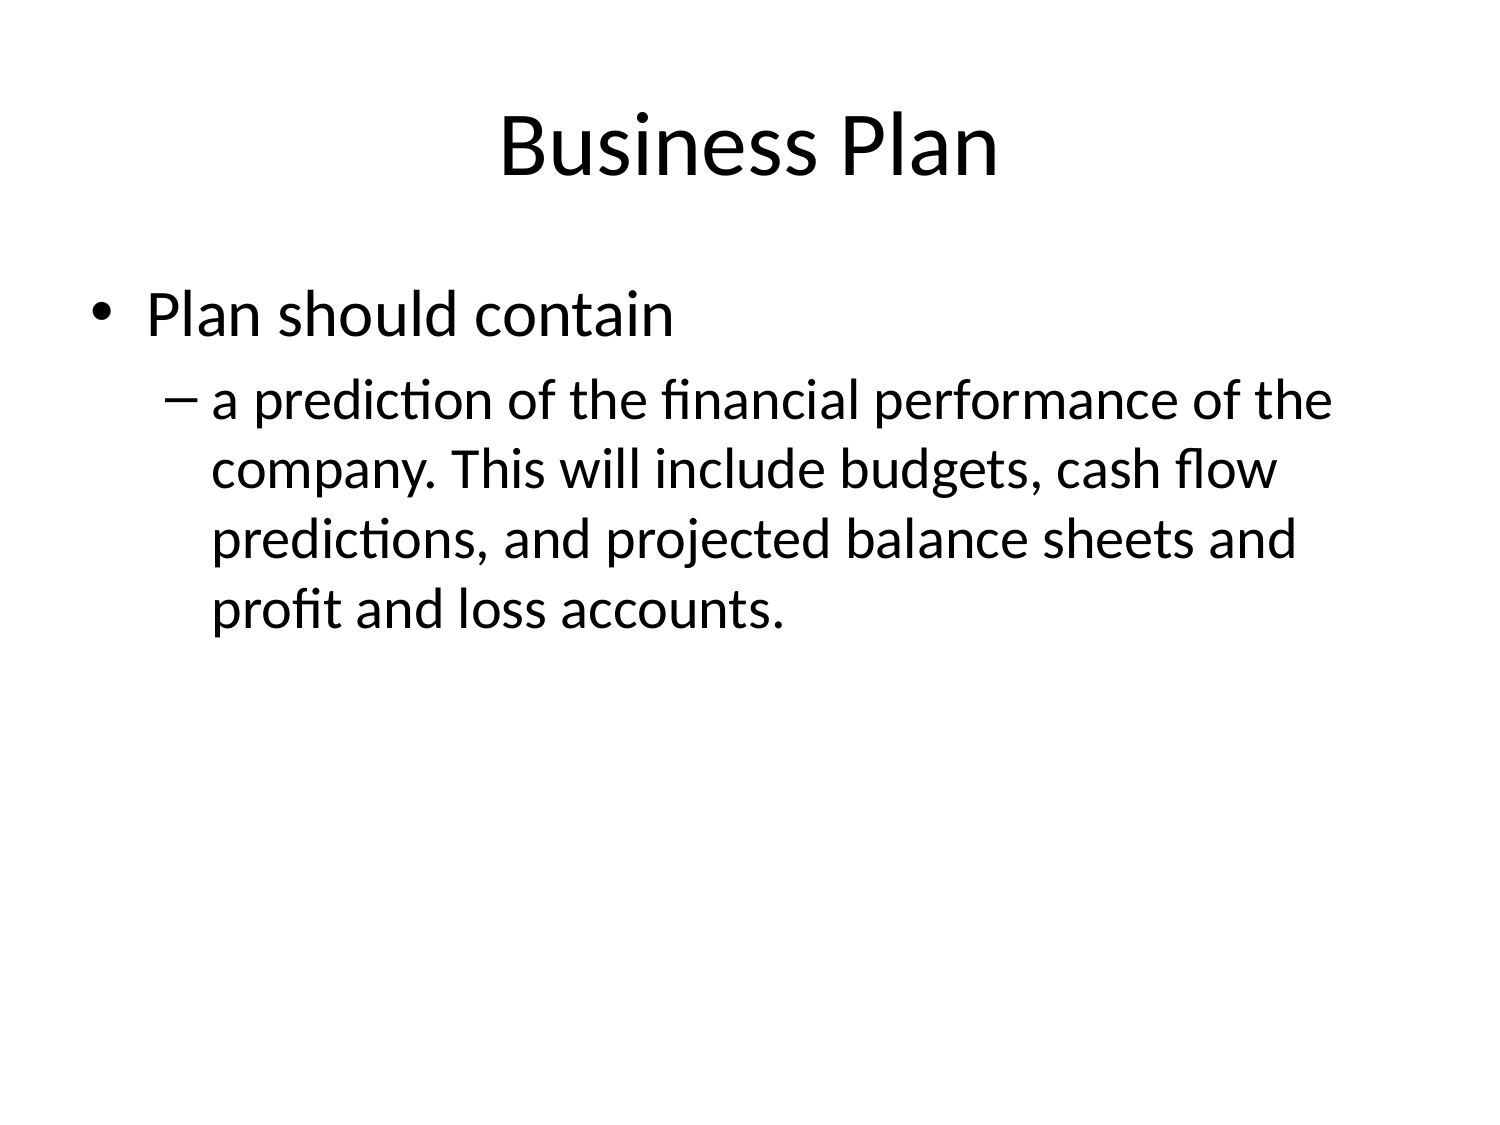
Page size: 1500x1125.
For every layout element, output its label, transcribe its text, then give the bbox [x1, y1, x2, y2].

list Plan should contain a prediction of the financial performance of the company. This will include budgets, cash flow predictions, and projected balance sheets and profit and loss accounts. [75, 262, 1425, 1005]
title Business Plan [75, 45, 1425, 233]
